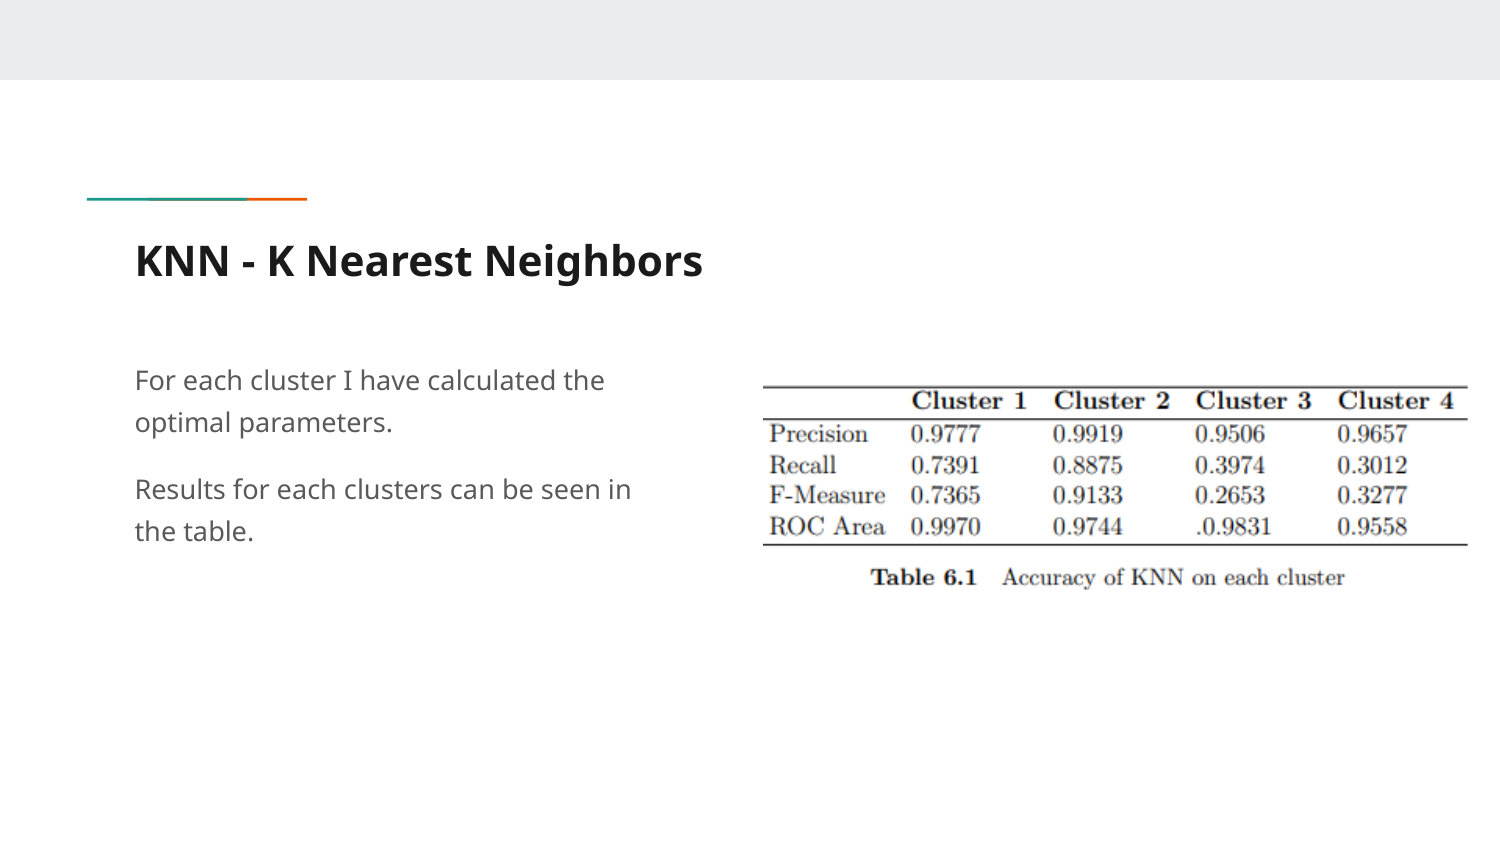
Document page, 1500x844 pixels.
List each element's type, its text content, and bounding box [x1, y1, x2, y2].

list For each cluster I have calculated the optimal parameters. Results for each clusters can be seen in the table. [119, 341, 658, 712]
picture [762, 340, 1480, 659]
title KNN - K Nearest Neighbors [119, 216, 1381, 305]
